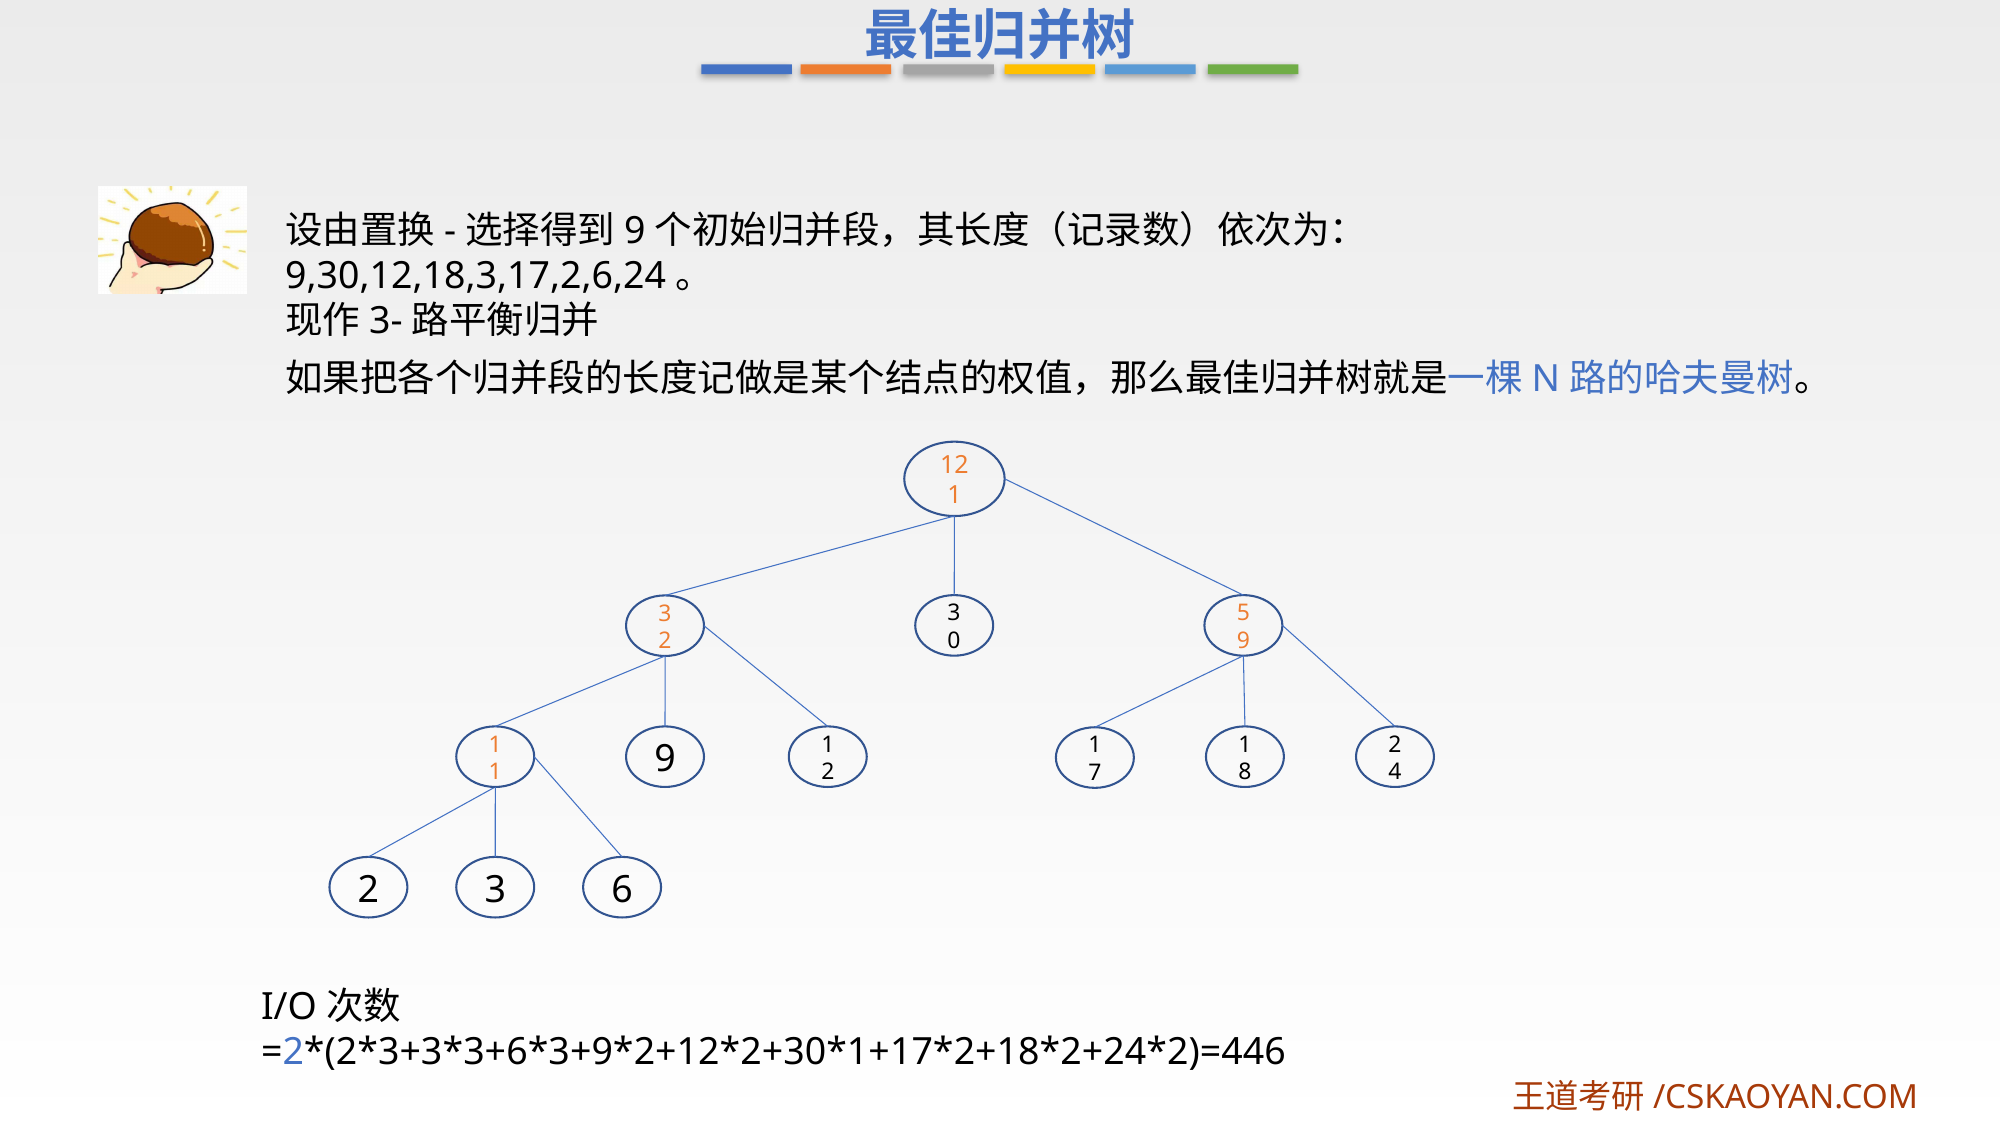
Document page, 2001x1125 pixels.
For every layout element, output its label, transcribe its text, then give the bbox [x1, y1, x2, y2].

text_box 17 [1054, 726, 1135, 789]
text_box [1282, 625, 1396, 727]
text_box 18 [1204, 725, 1285, 789]
picture [98, 186, 247, 294]
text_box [1094, 625, 1205, 728]
text_box 30 [914, 594, 995, 657]
text_box 最佳归并树 [653, 1, 1347, 74]
text_box 如果把各个归并段的长度记做是某个结点的权值，那么最佳归并树就是一棵N路的哈夫曼树。 [270, 346, 1898, 406]
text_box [368, 756, 457, 857]
text_box 3 [455, 855, 536, 919]
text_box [495, 625, 627, 727]
text_box I/O次数=2*(2*3+3*3+6*3+9*2+12*2+30*1+17*2+18*2+24*2)=446 [246, 974, 1434, 1079]
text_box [1004, 478, 1244, 596]
text_box 24 [1354, 725, 1436, 789]
text_box 12 [787, 725, 868, 789]
text_box 32 [625, 594, 705, 657]
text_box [534, 756, 623, 857]
text_box 设由置换-选择得到9个初始归并段，其长度（记录数）依次为：9,30,12,18,3,17,2,6,24。 现作3-路平衡归并 [270, 198, 1730, 346]
footer 王道考研/CSKAOYAN.COM [1430, 1065, 2000, 1125]
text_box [665, 478, 905, 596]
text_box 59 [1203, 594, 1284, 657]
text_box 11 [455, 725, 536, 788]
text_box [701, 64, 1299, 75]
text_box 121 [903, 440, 1006, 518]
text_box 6 [582, 855, 663, 919]
text_box 2 [328, 855, 409, 919]
text_box 9 [625, 725, 706, 789]
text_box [703, 625, 828, 727]
